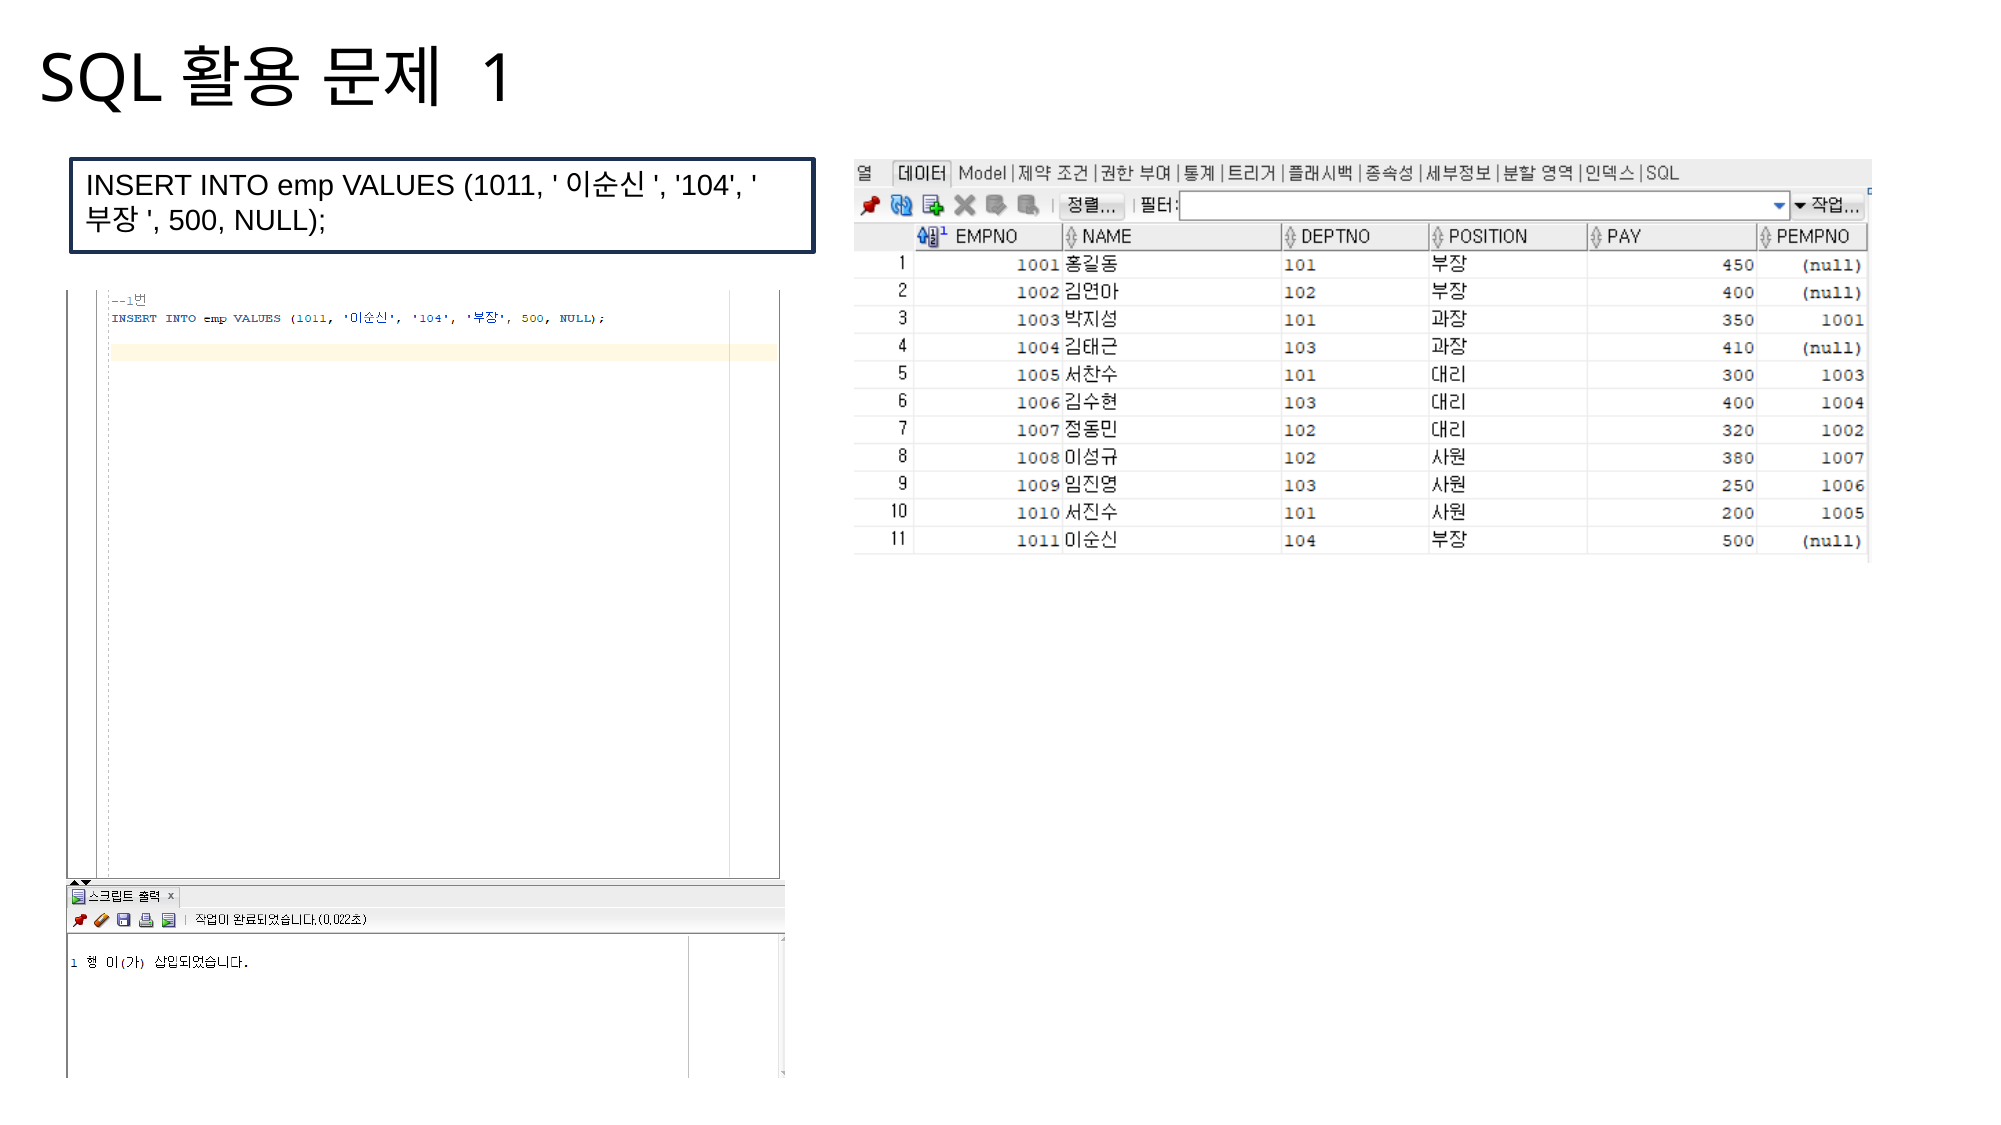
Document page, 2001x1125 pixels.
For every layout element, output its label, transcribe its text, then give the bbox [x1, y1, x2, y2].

picture [65, 289, 785, 1079]
title SQL활용 문제 1 [24, 31, 814, 124]
text_box INSERT INTO emp VALUES (1011, '이순신', '104', '부장', 500, NULL); [71, 159, 814, 253]
picture [854, 159, 1872, 563]
